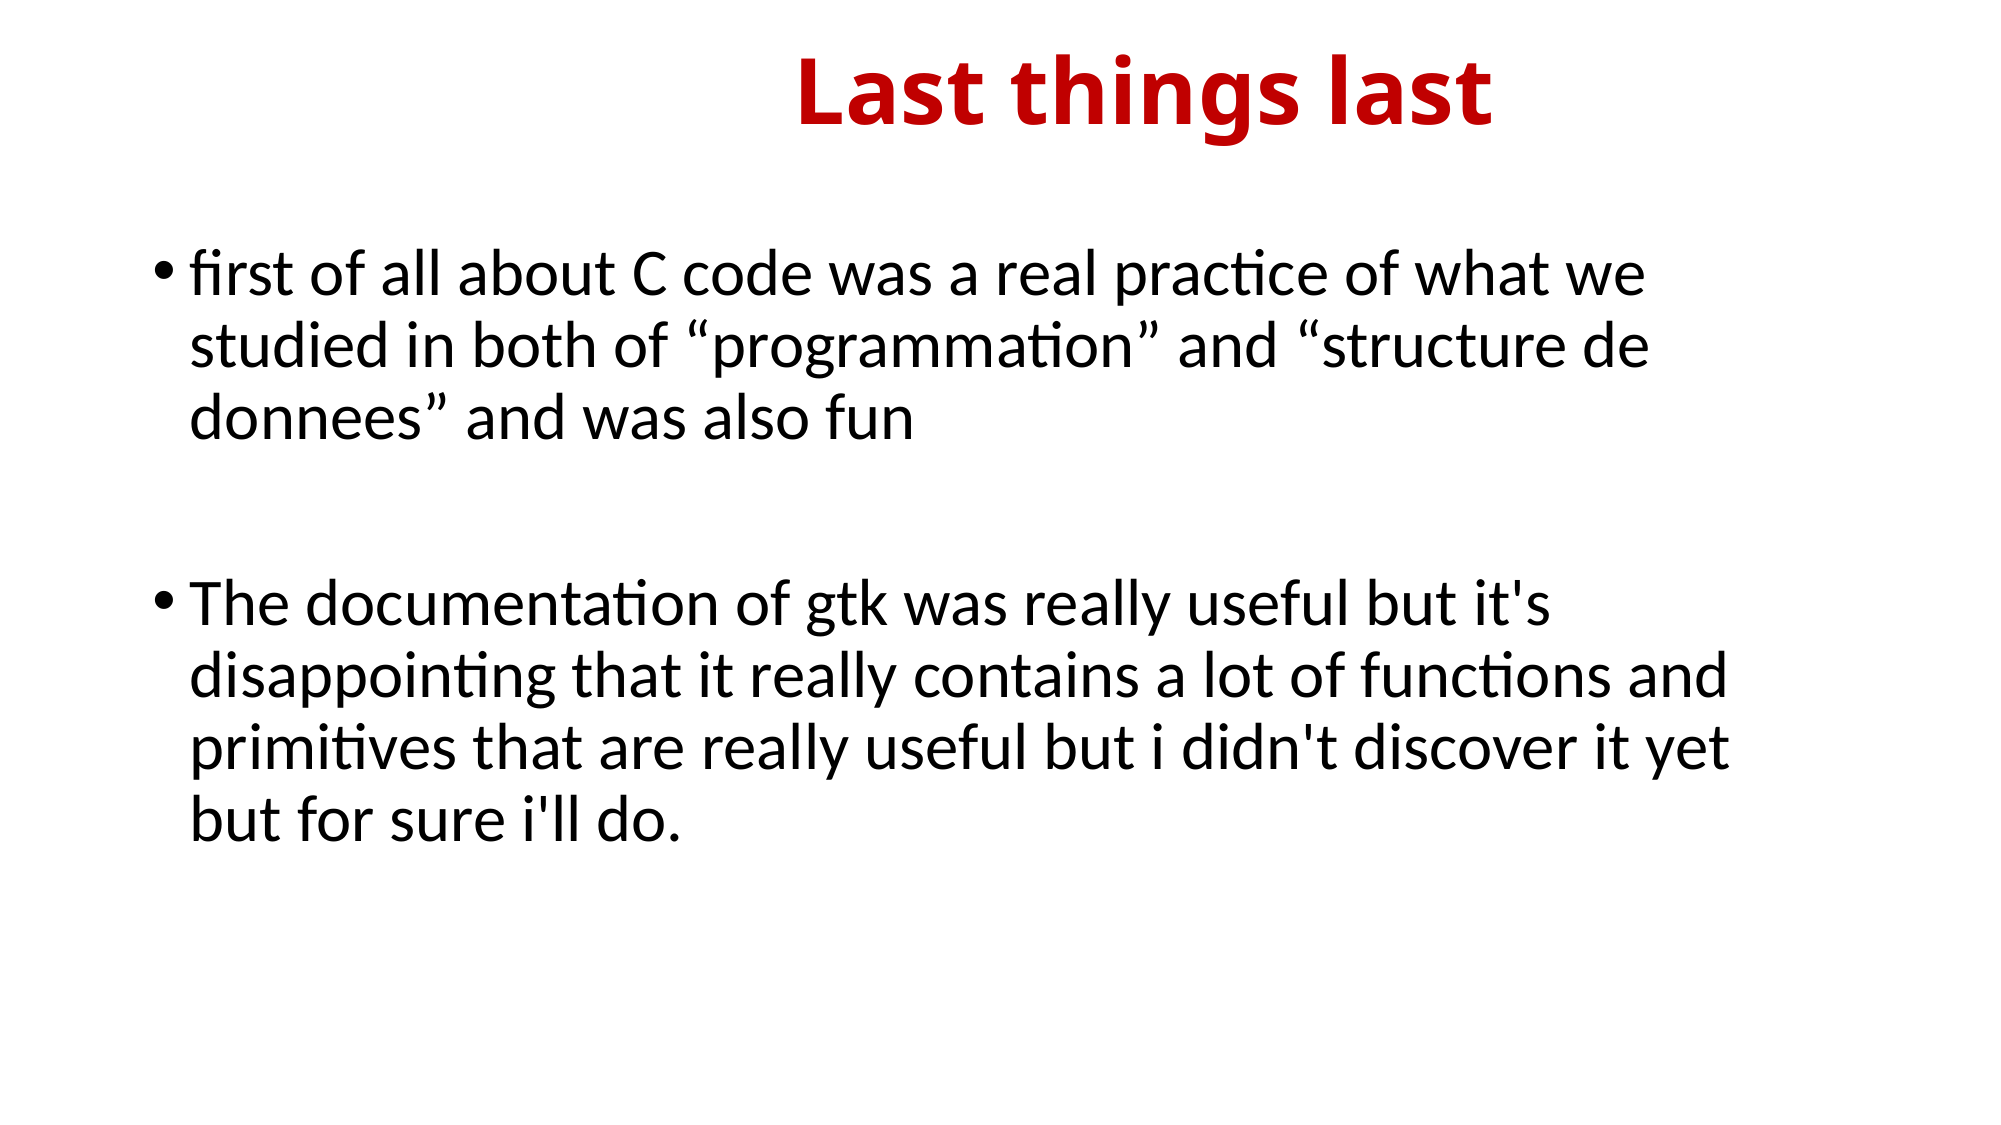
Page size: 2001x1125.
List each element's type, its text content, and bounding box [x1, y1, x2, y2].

list first of all about C code was a real practice of what we studied in both of “programmation” and “structure de donnees” and was also fun The documentation of gtk was really useful but it's disappointing that it really contains a lot of functions and primitives that are really useful but i didn't discover it yet but for sure i'll do. [137, 230, 1816, 1125]
title Last things last [137, 22, 1863, 167]
